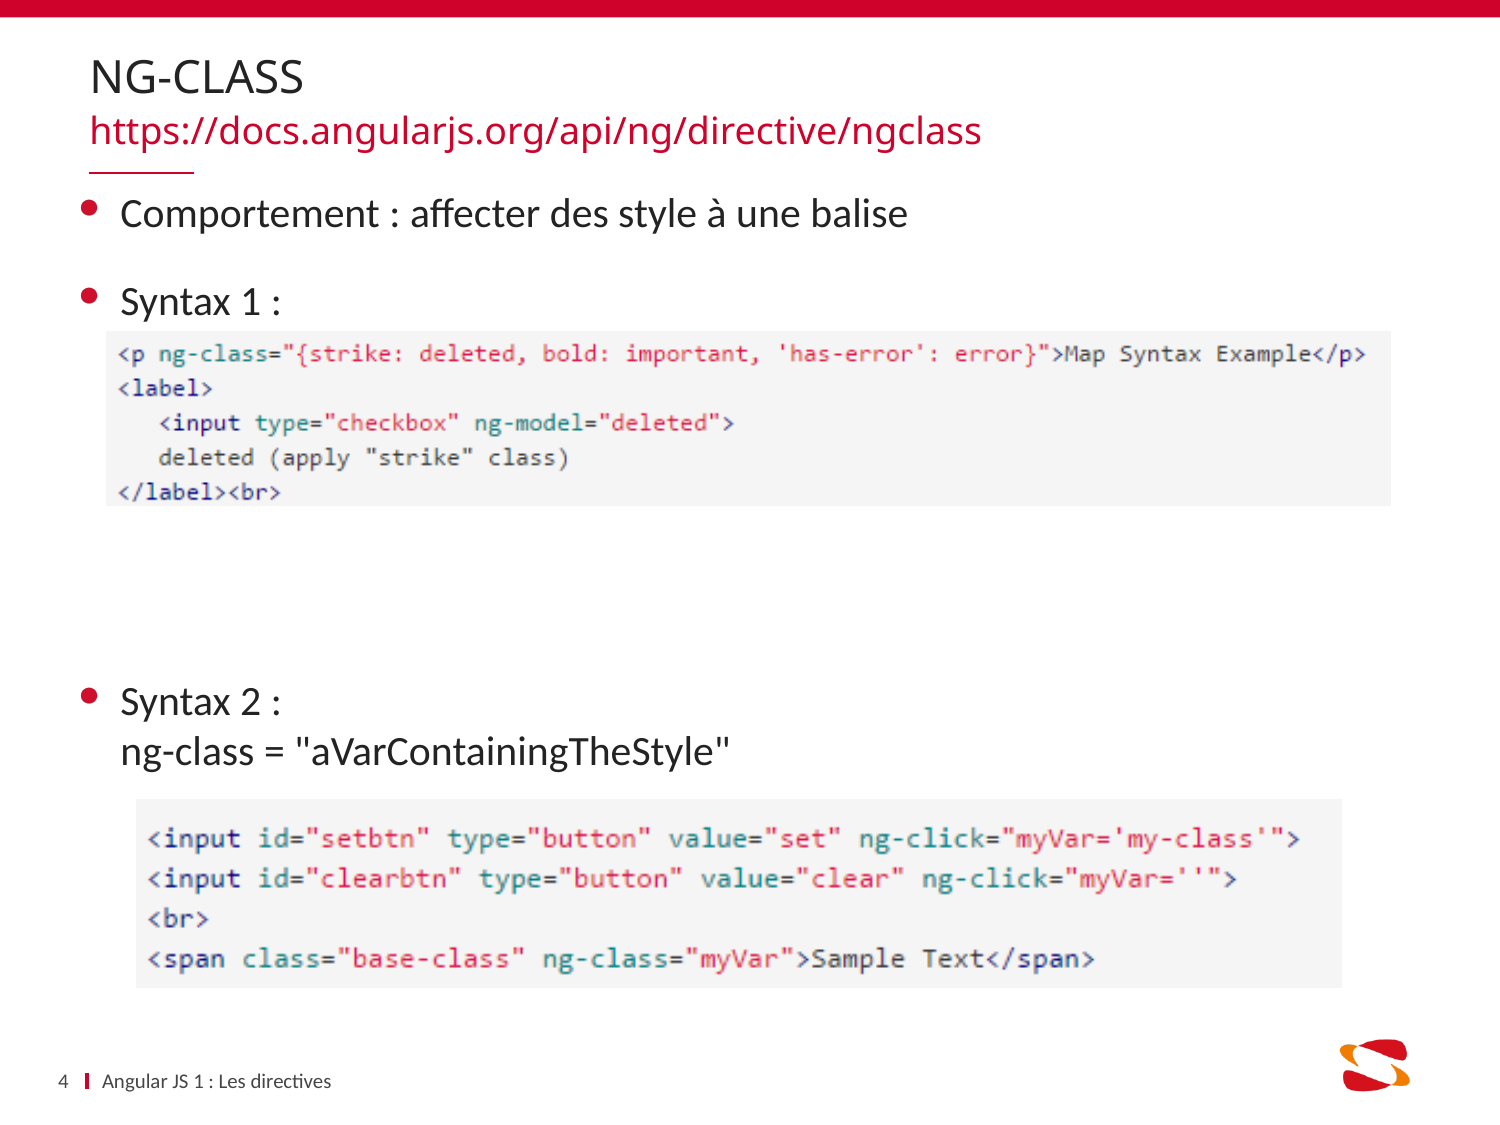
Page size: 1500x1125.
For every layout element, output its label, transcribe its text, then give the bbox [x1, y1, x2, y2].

picture [106, 330, 1392, 506]
list https://docs.angularjs.org/api/ng/directive/ngclass [89, 107, 1409, 152]
title NG-class [89, 51, 1409, 107]
picture [75, 197, 103, 224]
footer Angular JS 1 : Les directives [87, 1066, 833, 1094]
picture [1328, 1031, 1421, 1099]
picture [75, 285, 103, 312]
slide_number 4 [20, 1066, 69, 1094]
list Comportement : affecter des style à une balise Syntax 1 : ng-class="{ myclass : aboleanVar, [myclass2 : aboleanVar2 ...]}" Syntax 2 : ng-class = "aVarContainingTheStyle" [75, 185, 1403, 954]
picture [136, 799, 1342, 988]
picture [75, 685, 103, 712]
